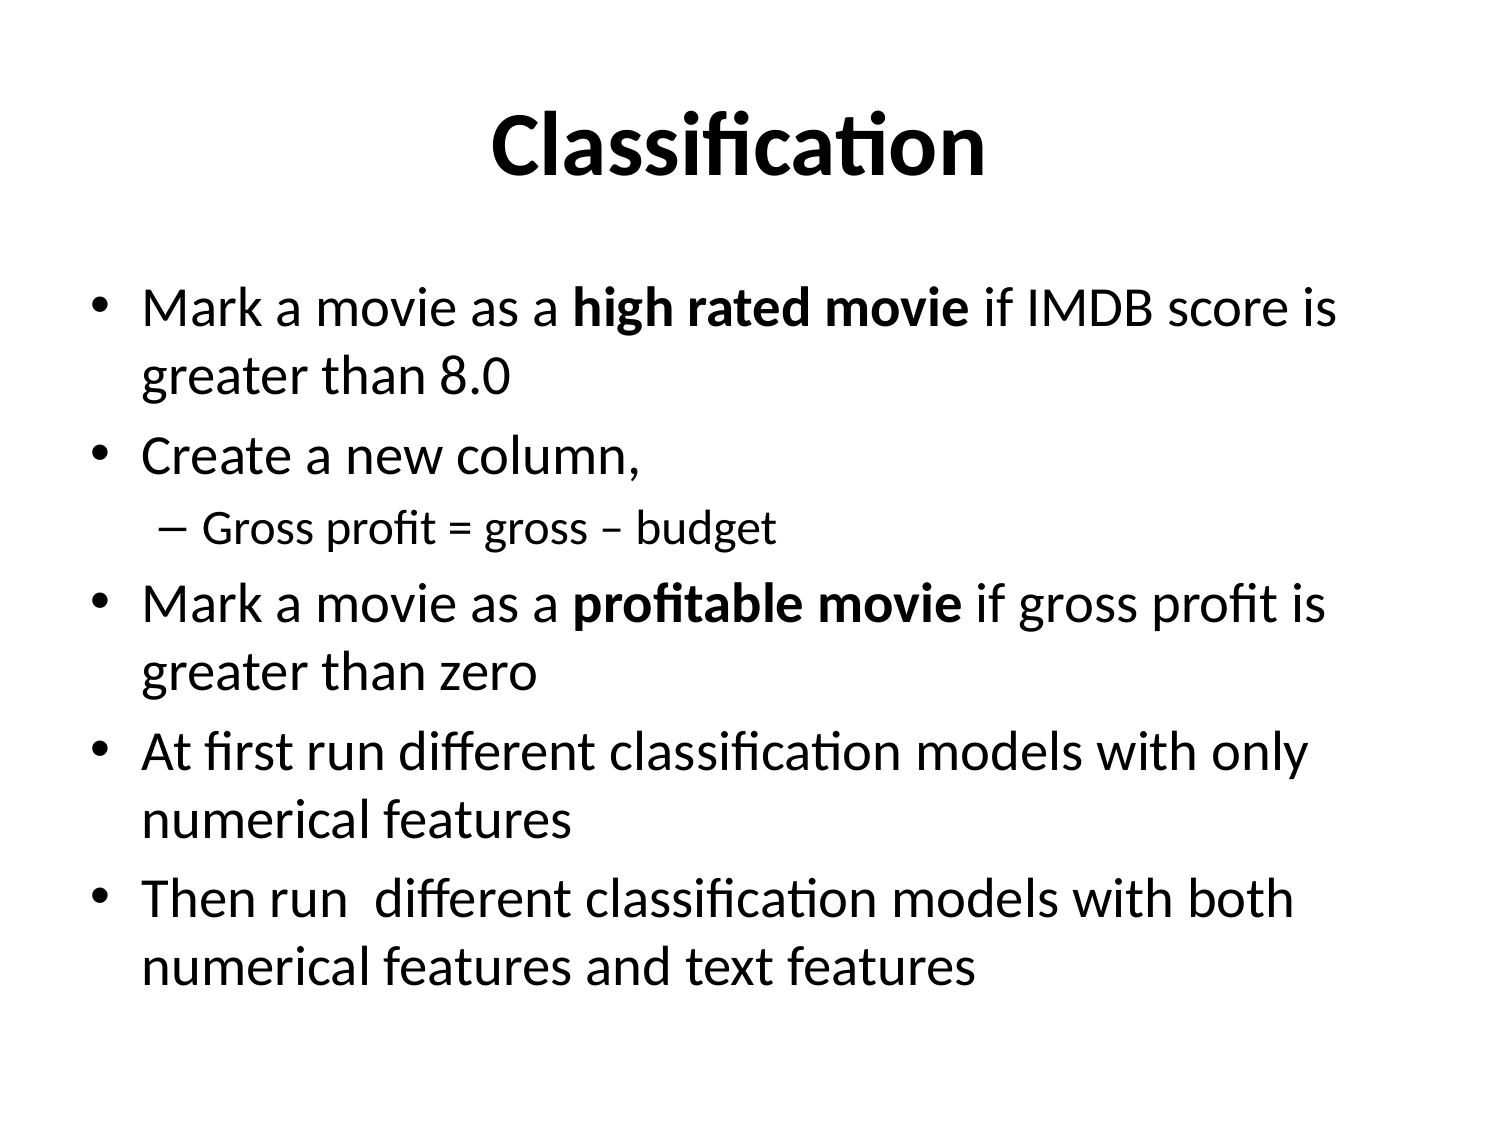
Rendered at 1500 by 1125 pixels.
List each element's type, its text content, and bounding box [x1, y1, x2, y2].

title Classification [75, 45, 1425, 233]
list Mark a movie as a high rated movie if IMDB score is greater than 8.0 Create a new column, Gross profit = gross – budget Mark a movie as a profitable movie if gross profit is greater than zero At first run different classification models with only numerical features Then run different classification models with both numerical features and text features [75, 262, 1425, 1005]
